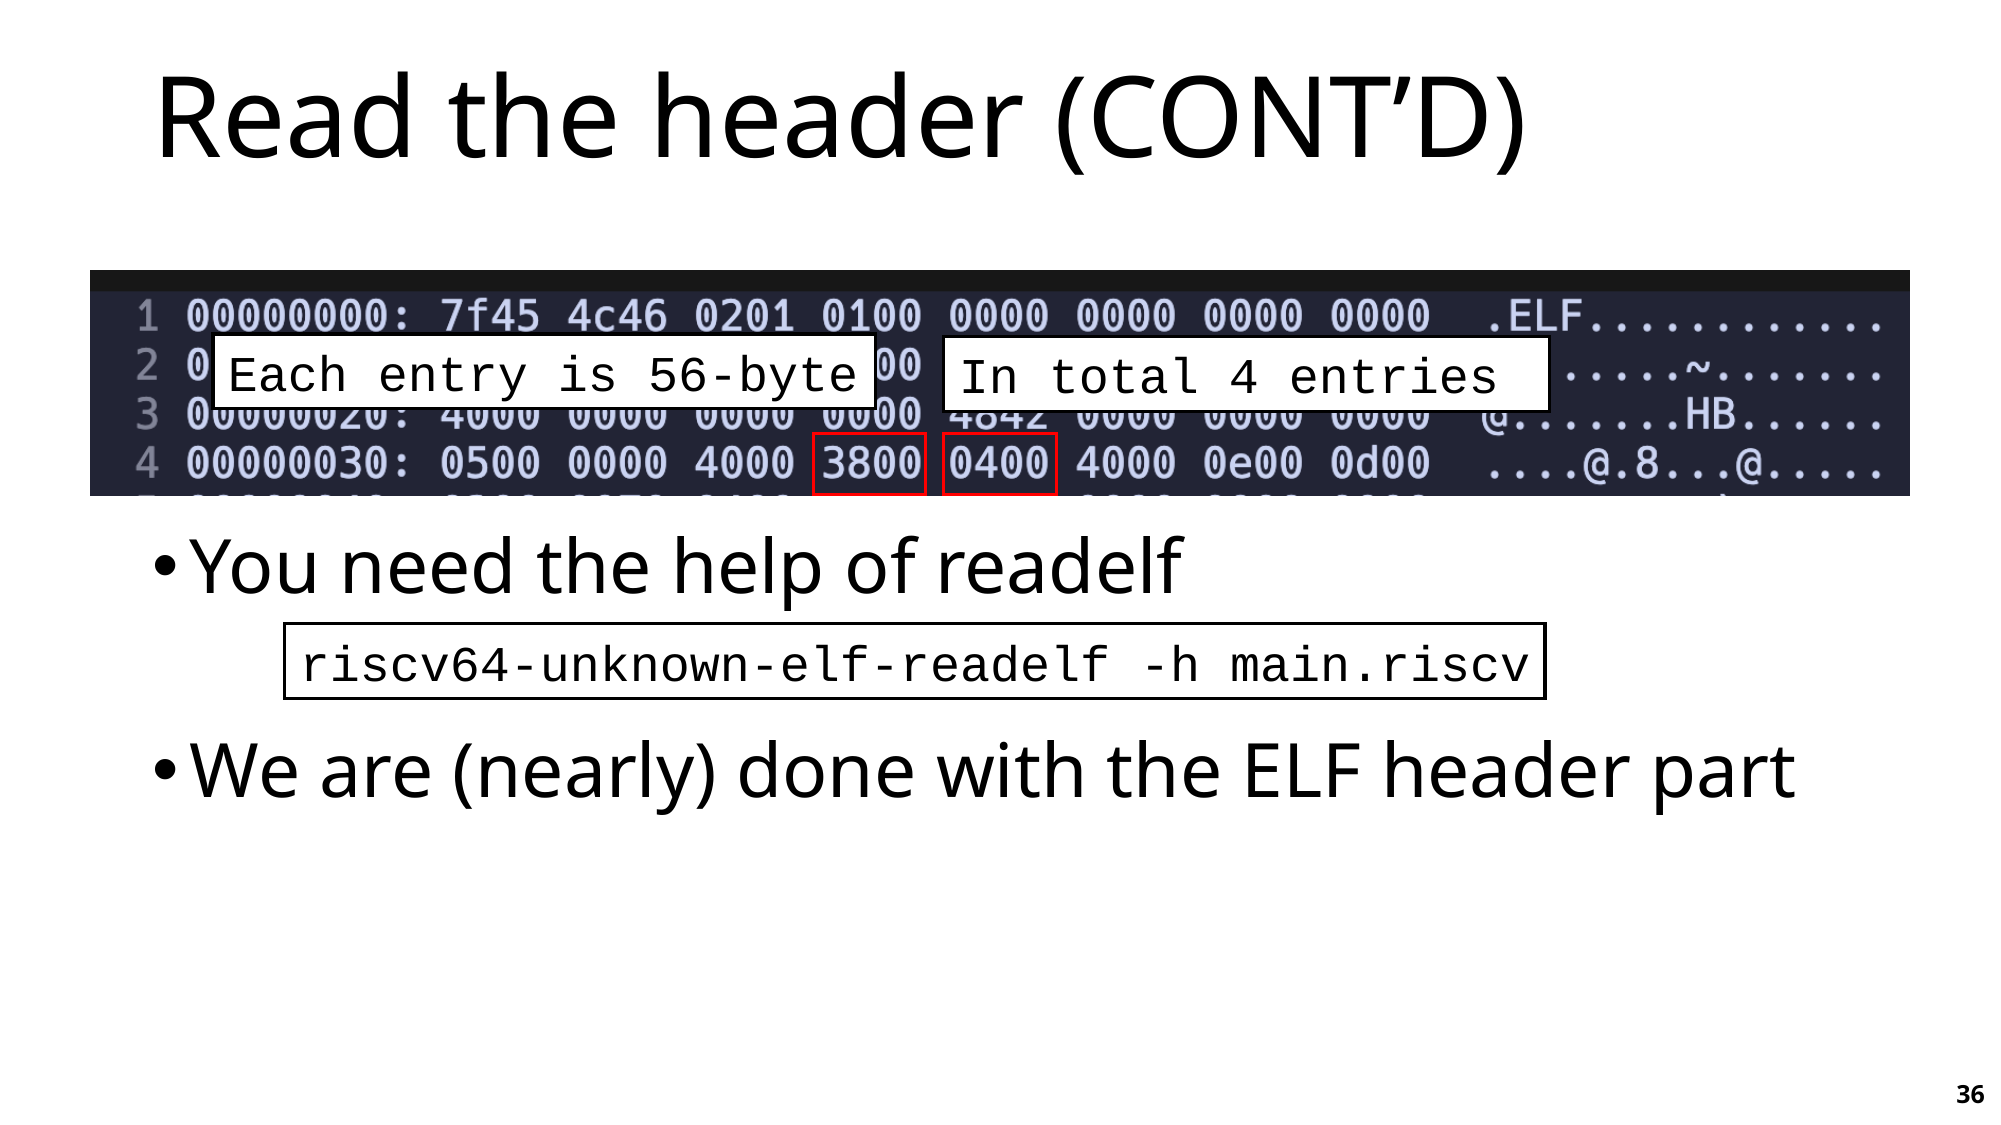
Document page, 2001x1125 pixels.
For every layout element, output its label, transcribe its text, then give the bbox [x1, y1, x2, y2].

picture [89, 270, 1911, 497]
list You need the help of readelf We are (nearly) done with the ELF header part [137, 521, 1910, 1066]
text_box riscv64-unknown-elf-readelf -h main.riscv [283, 622, 1547, 700]
slide_number 36 [1550, 1065, 2000, 1125]
title Read the header (CONT’D) [137, 33, 1863, 209]
